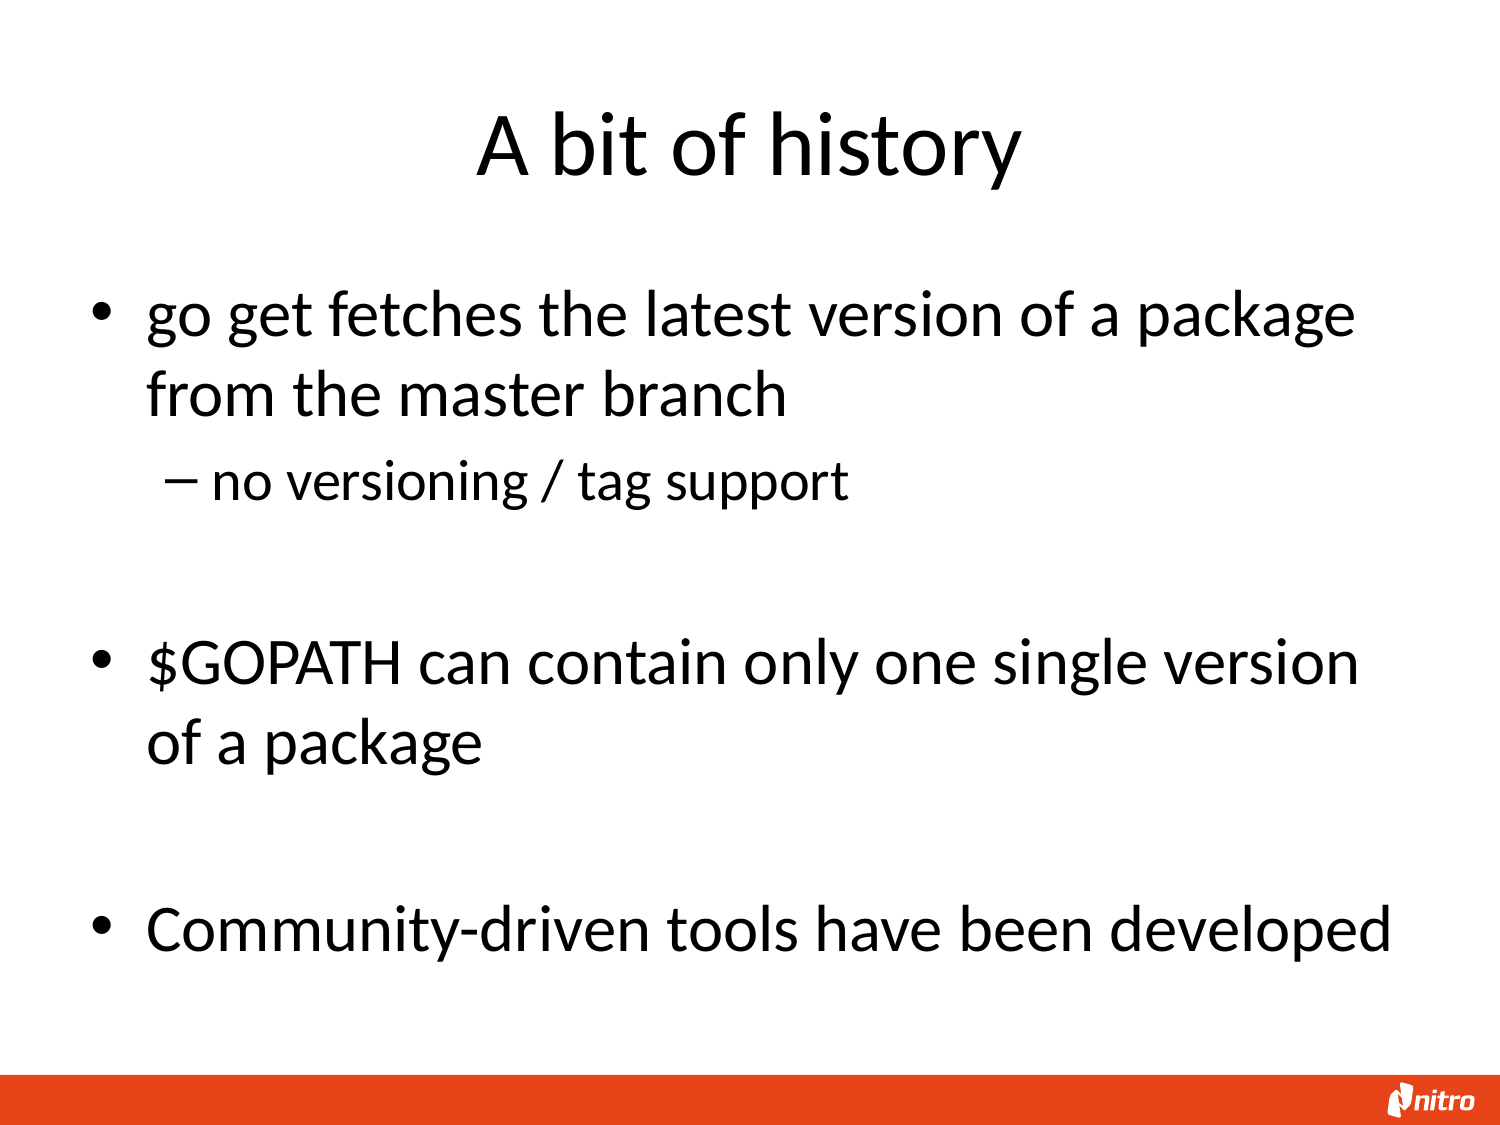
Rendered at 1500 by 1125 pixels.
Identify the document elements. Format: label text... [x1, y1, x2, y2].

list go get fetches the latest version of a package from the master branch no versioning / tag support $GOPATH can contain only one single version of a package Community-driven tools have been developed [75, 262, 1425, 1005]
title A bit of history [75, 45, 1425, 233]
